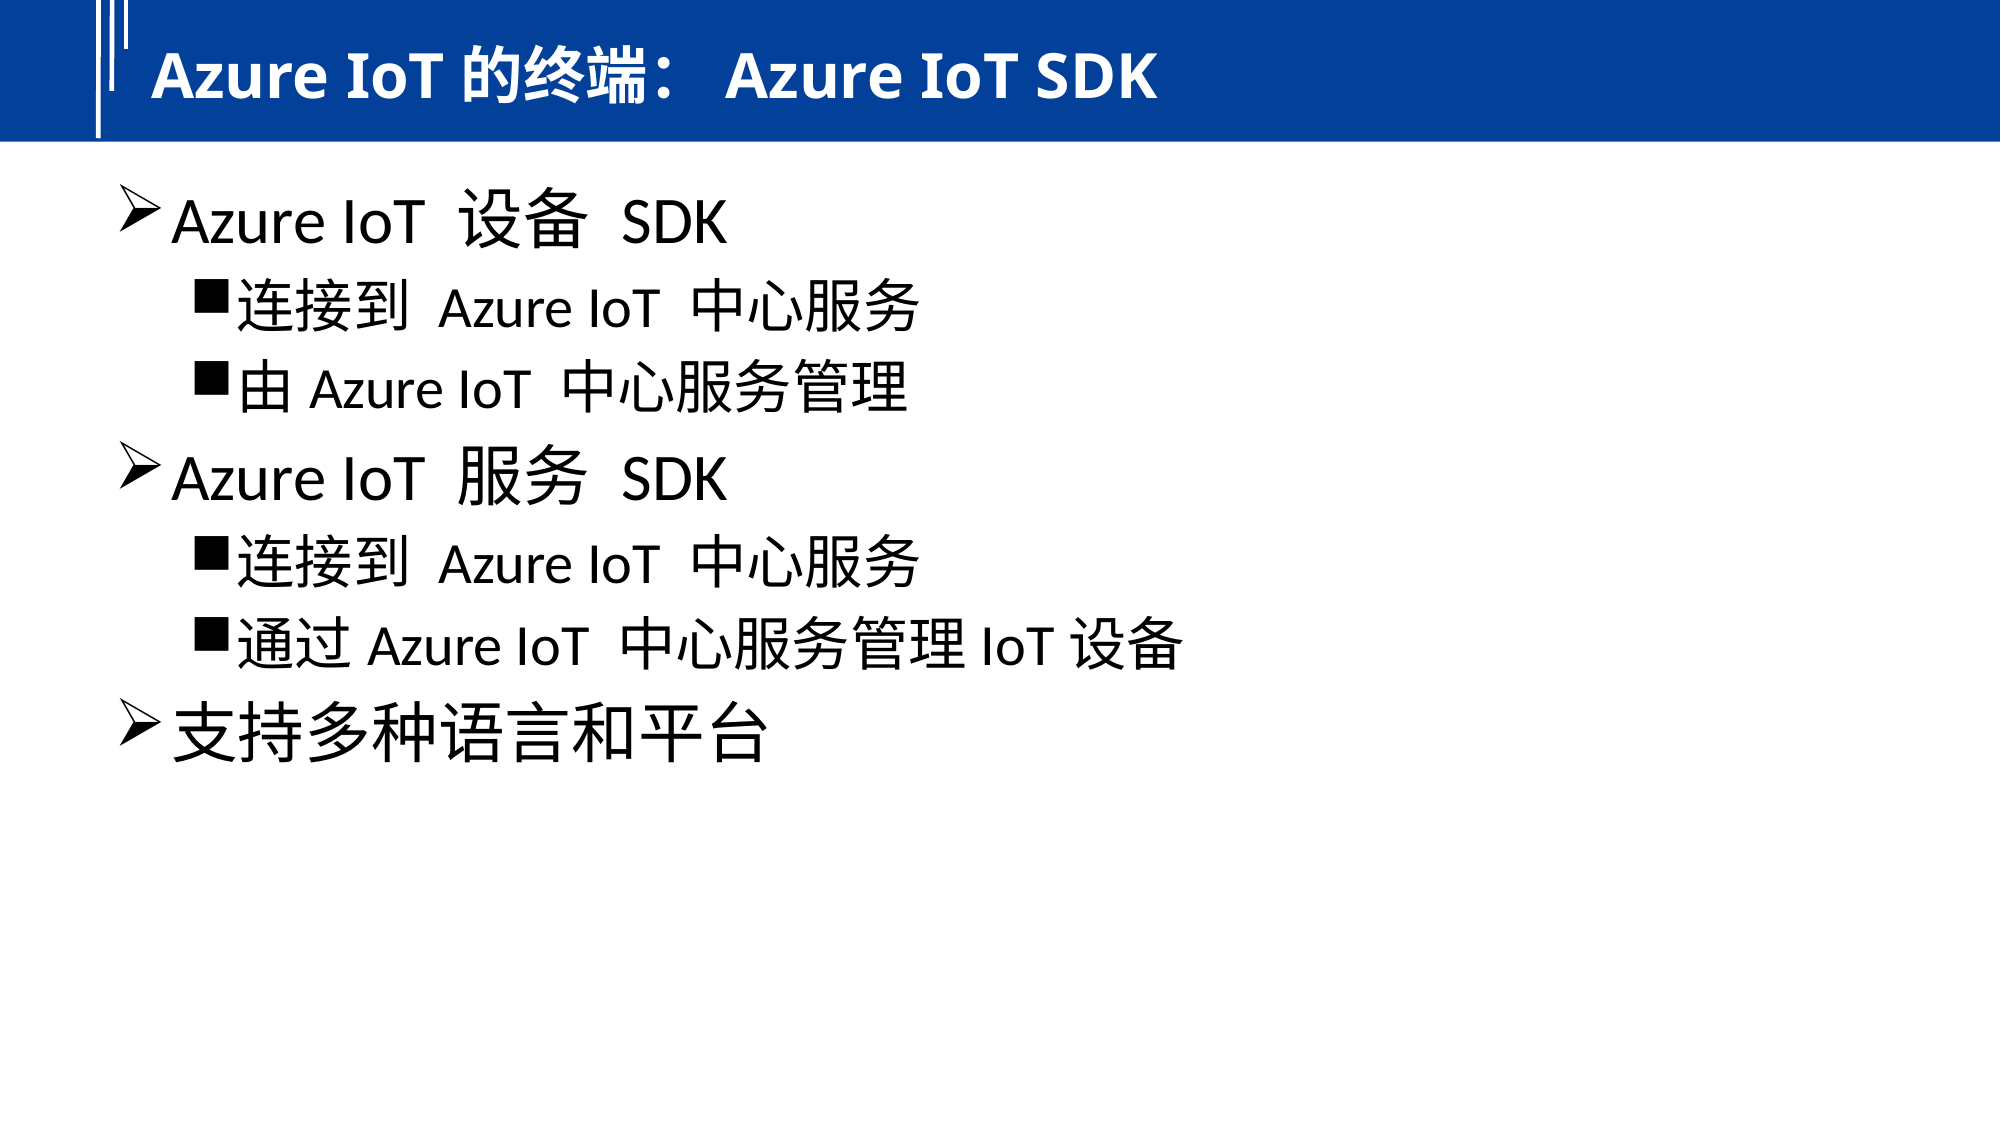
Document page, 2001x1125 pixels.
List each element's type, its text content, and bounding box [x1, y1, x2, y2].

title Azure IoT的终端：Azure IoT SDK [136, 27, 1961, 119]
list Azure IoT 设备 SDK 连接到 Azure IoT 中心服务 由Azure IoT 中心服务管理 Azure IoT 服务 SDK 连接到 Azure IoT 中心服务 通过Azure IoT 中心服务管理IoT设备 支持多种语言和平台 [99, 169, 1900, 1005]
